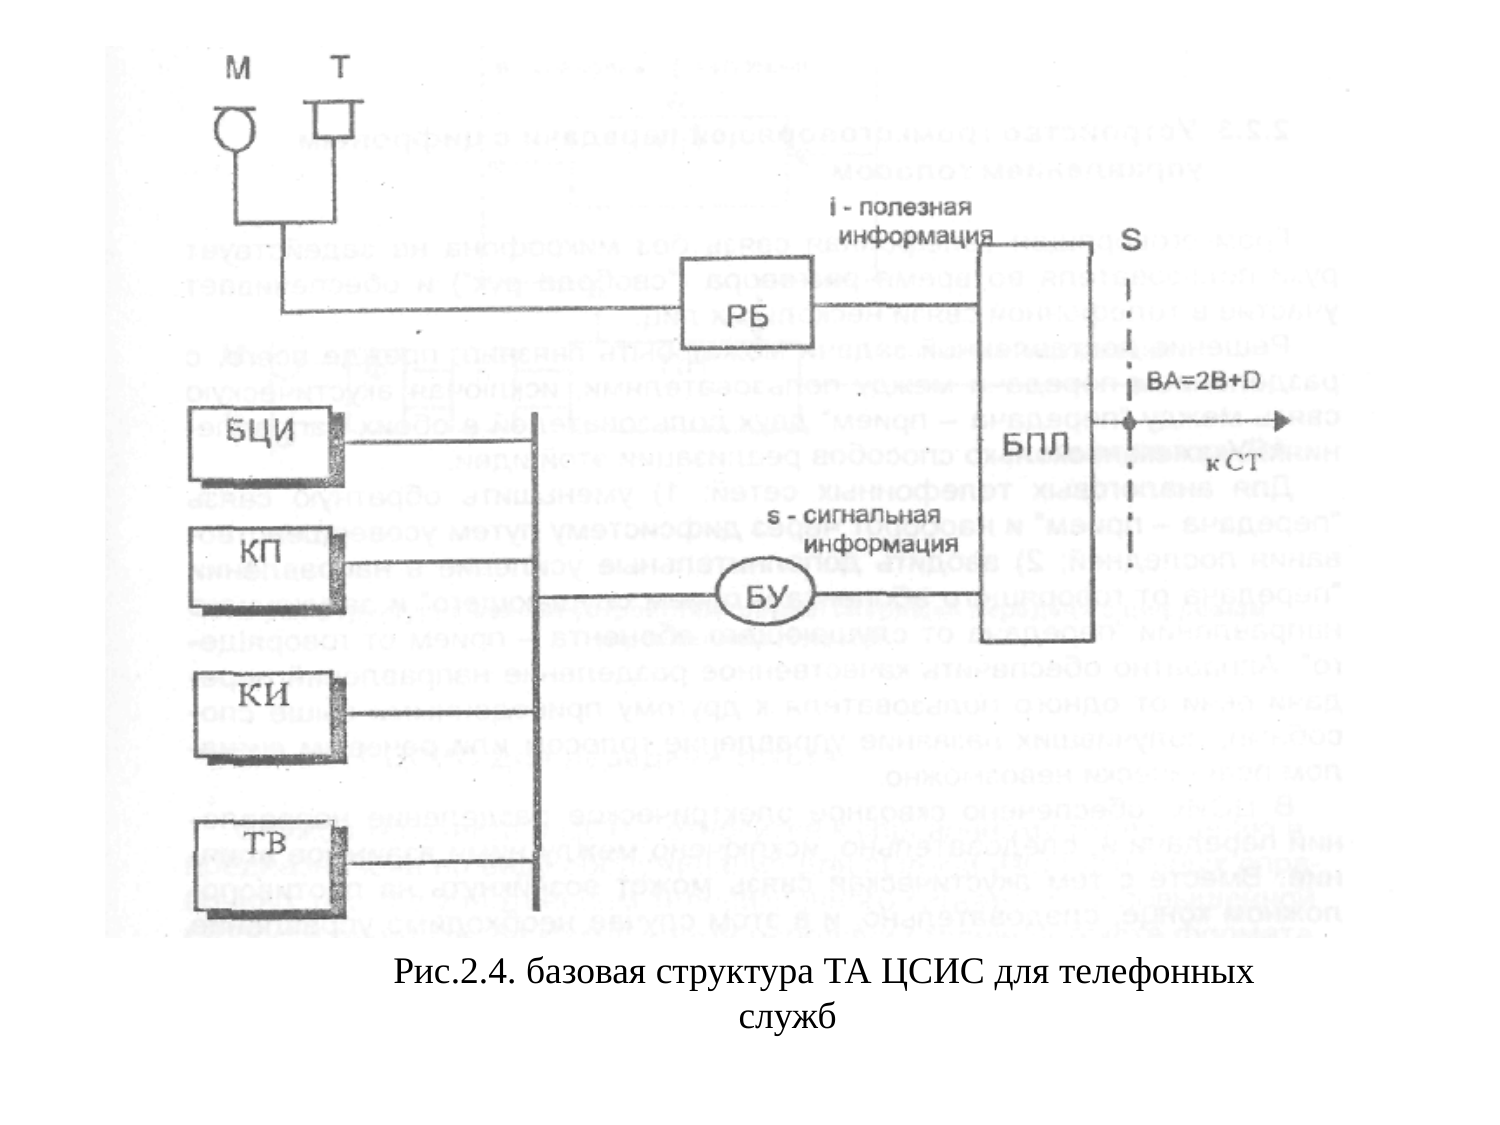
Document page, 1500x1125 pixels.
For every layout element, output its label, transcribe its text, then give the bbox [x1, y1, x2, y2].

text_box Рис.2.4. базовая структура ТА ЦСИС для телефонных служб [287, 961, 1288, 1022]
picture [105, 46, 1395, 938]
